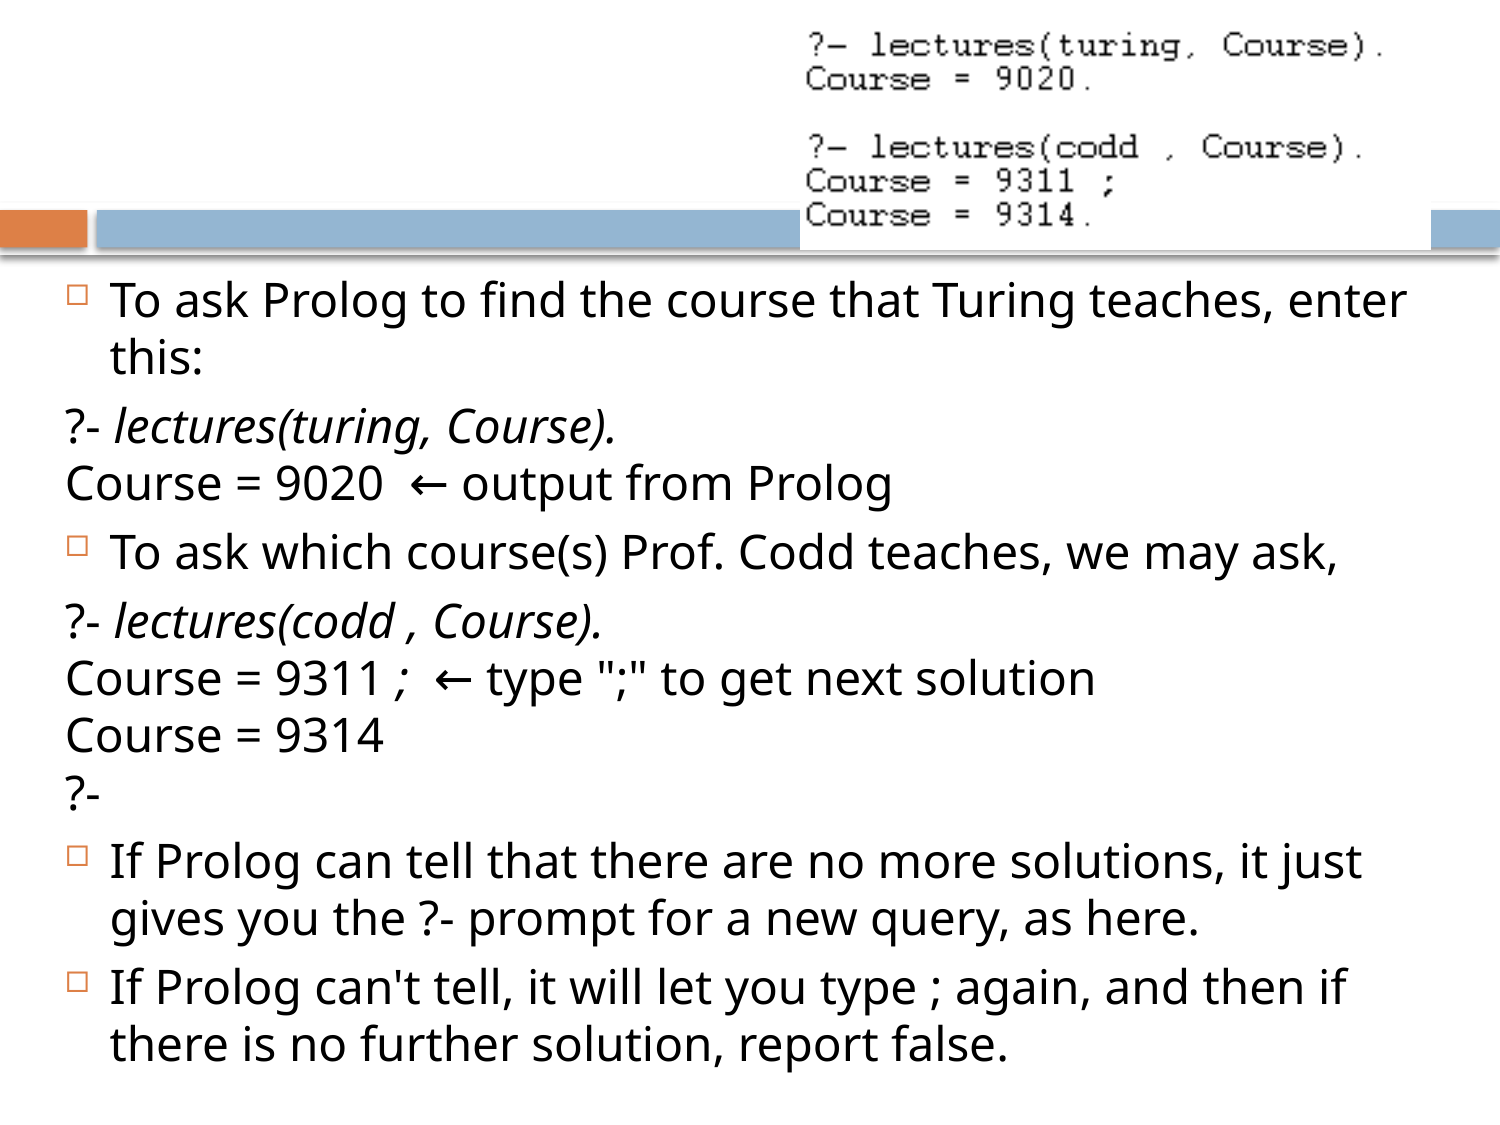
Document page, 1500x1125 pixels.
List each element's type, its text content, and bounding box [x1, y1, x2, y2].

list To ask Prolog to find the course that Turing teaches, enter this: ?- lectures(turing, Course). Course = 9020 ← output from Prolog To ask which course(s) Prof. Codd teaches, we may ask, ?- lectures(codd , Course). Course = 9311 ; ← type ";" to get next solution Course = 9314 ?- If Prolog can tell that there are no more solutions, it just gives you the ?- prompt for a new query, as here. If Prolog can't tell, it will let you type ; again, and then if there is no further solution, report false. [50, 262, 1438, 1088]
picture [799, 0, 1431, 251]
